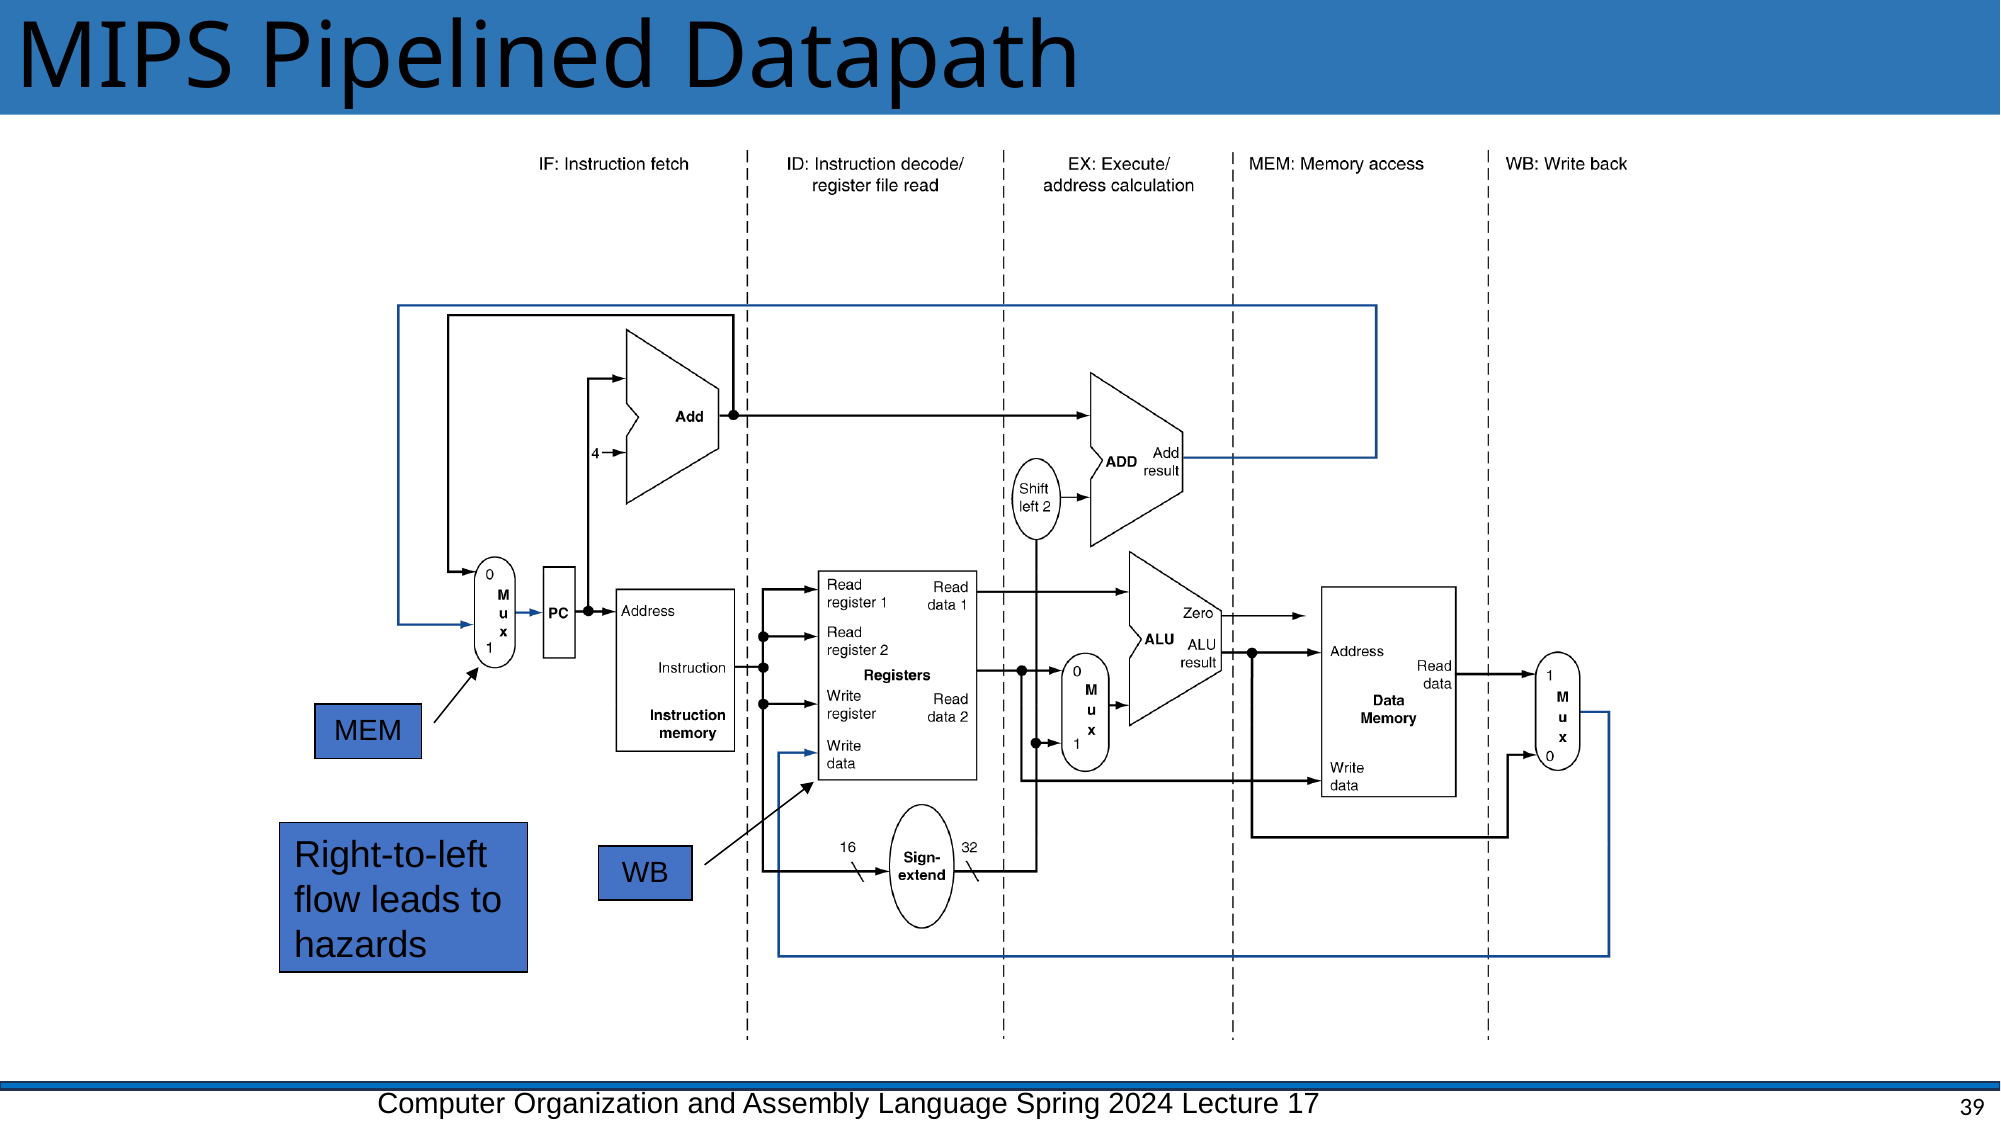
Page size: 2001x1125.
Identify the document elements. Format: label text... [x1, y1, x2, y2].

text_box Right-to-left flow leads to hazards [279, 822, 397, 973]
footer Computer Organization and Assembly Language Spring 2024 Lecture 17 [360, 1078, 1338, 1125]
slide_number 39 [1550, 1086, 2000, 1125]
title MIPS Pipelined Datapath [0, 0, 2000, 115]
text_box MEM [314, 704, 397, 759]
picture [397, 150, 1627, 1040]
